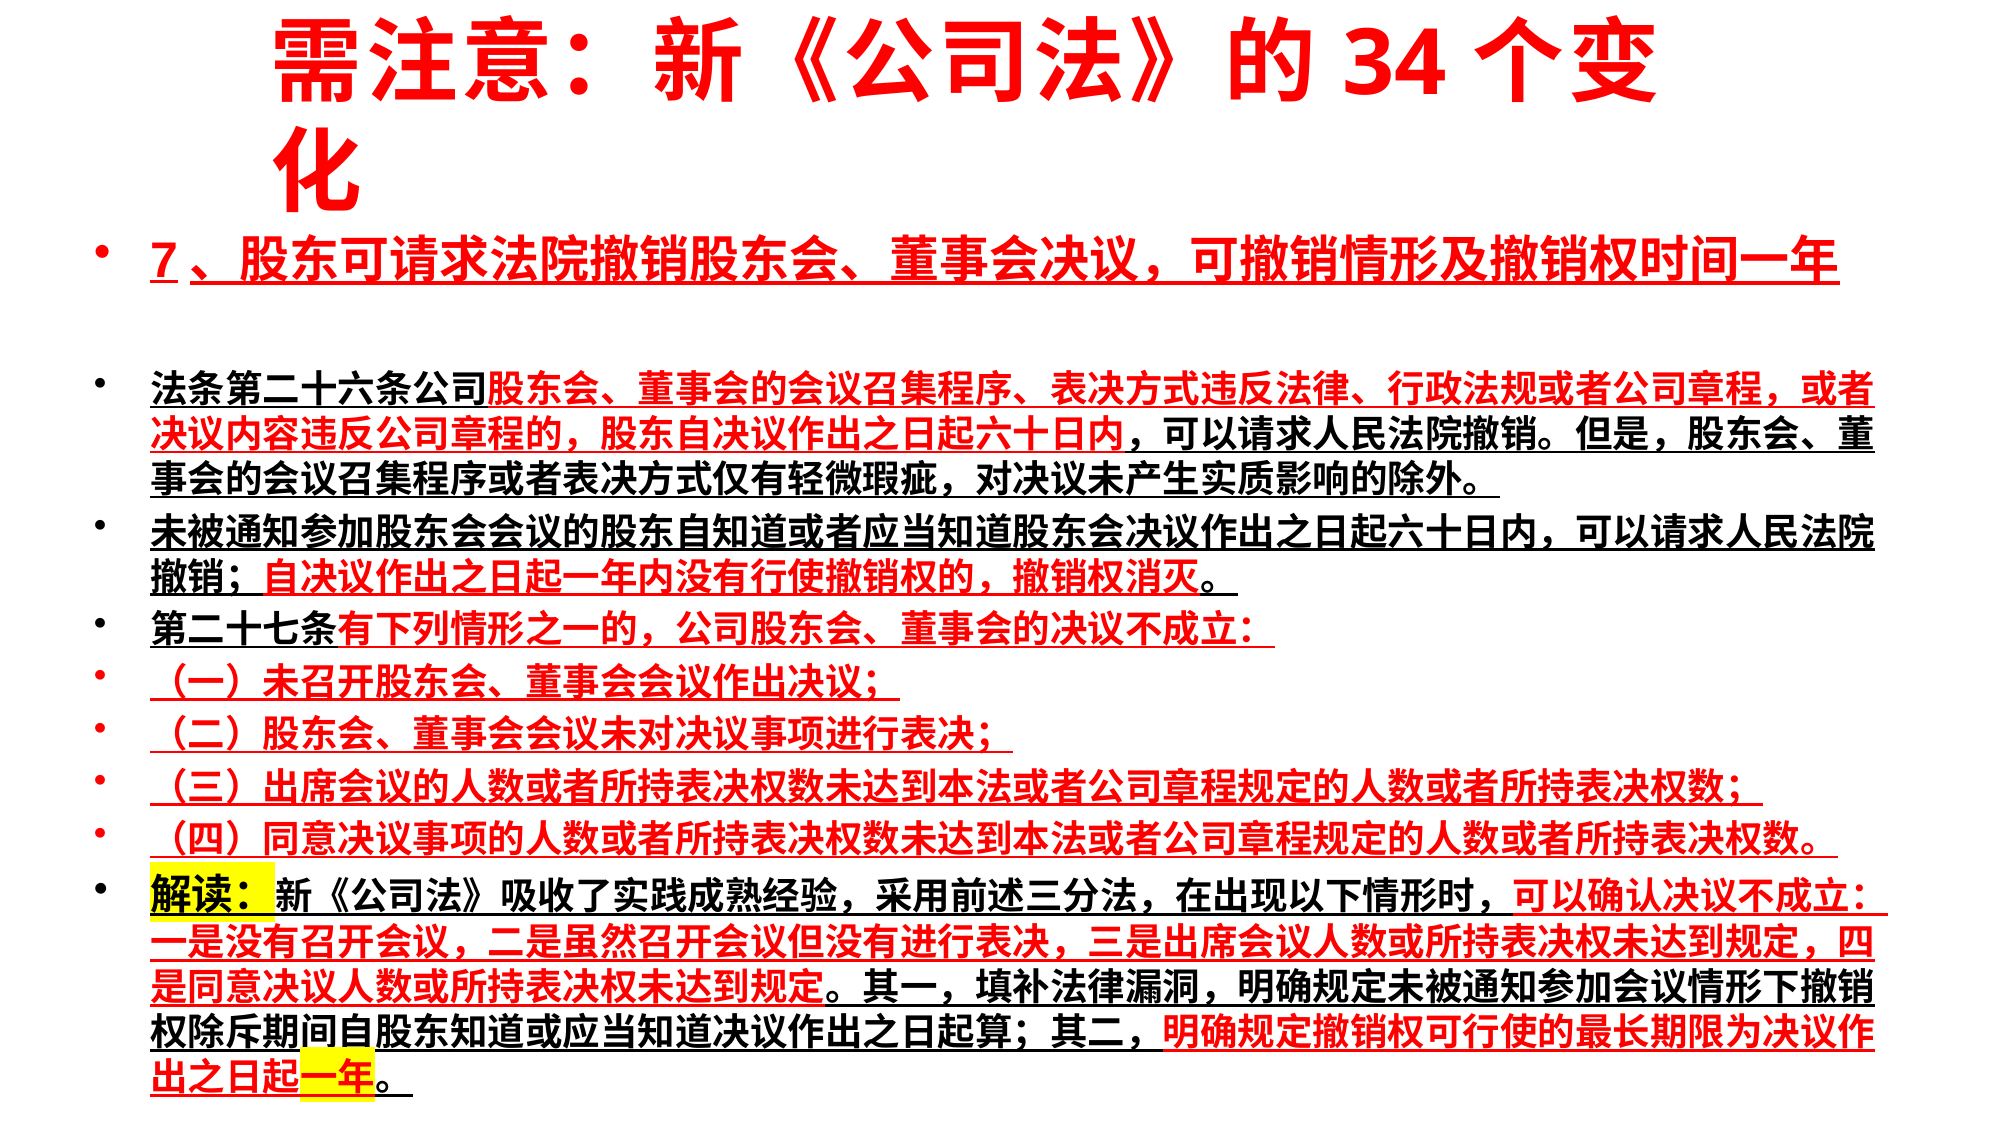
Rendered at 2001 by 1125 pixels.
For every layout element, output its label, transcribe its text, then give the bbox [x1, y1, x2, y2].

title 需注意：新《公司法》的34个变化 [255, 19, 1675, 207]
list 7、股东可请求法院撤销股东会、董事会决议，可撤销情形及撤销权时间一年 法条第二十六条公司股东会、董事会的会议召集程序、表决方式违反法律、行政法规或者公司章程，或者决议内容违反公司章程的，股东自决议作出之日起六十日内，可以请求人民法院撤销。但是，股东会、董事会的会议召集程序或者表决方式仅有轻微瑕疵，对决议未产生实质影响的除外。 未被通知参加股东会会议的股东自知道或者应当知道股东会决议作出之日起六十日内，可以请求人民法院撤销；自决议作出之日起一年内没有行使撤销权的，撤销权消灭。 第二十七条有下列情形之一的，公司股东会、董事会的决议不成立： （一）未召开股东会、董事会会议作出决议； （二）股东会、董事会会议未对决议事项进行表决； （三）出席会议的人数或者所持表决权数未达到本法或者公司章程规定的人数或者所持表决权数； （四）同意决议事项的人数或者所持表决权数未达到本法或者公司章程规定的人数或者所持表决权数。 解读：新《公司法》吸收了实践成熟经验，采用前述三分法，在出现以下情形时，可以确认决议不成立：一是没有召开会议，二是虽然召开会议但没有进行表决，三是出席会议人数或所持表决权未达到规定，四是同意决议人数或所持表决权未达到规定。其一，填补法律漏洞，明确规定未被通知参加会议情形下撤销权除斥期间自股东知道或应当知道决议作出之日起算；其二，明确规定撤销权可行使的最长期限为决议作出之日起一年。 [78, 219, 1910, 1005]
